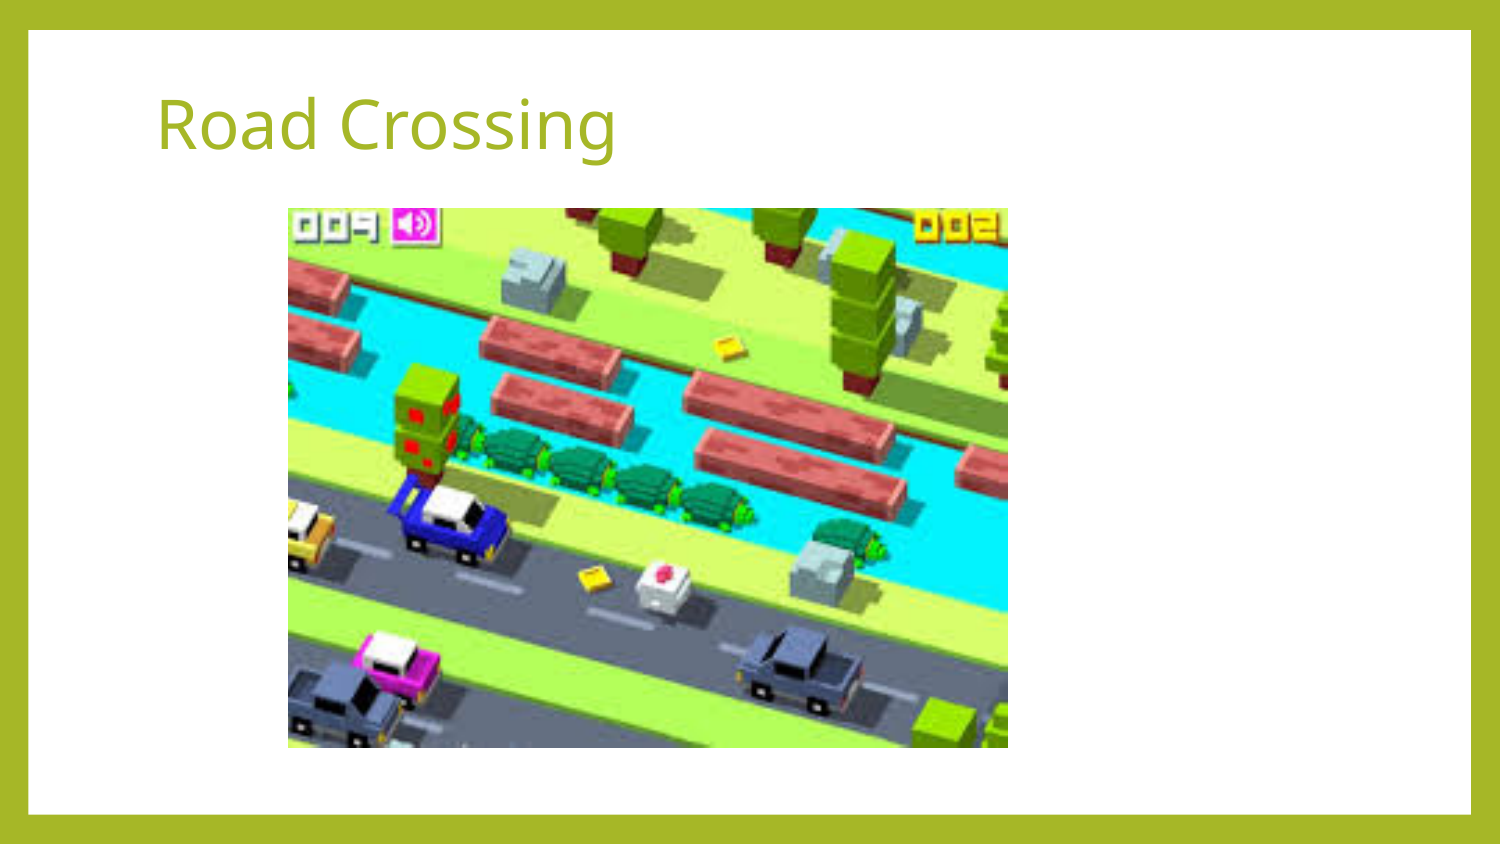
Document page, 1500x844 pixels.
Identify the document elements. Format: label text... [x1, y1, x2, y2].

title Road Crossing [140, 75, 1356, 242]
picture [287, 208, 1009, 749]
